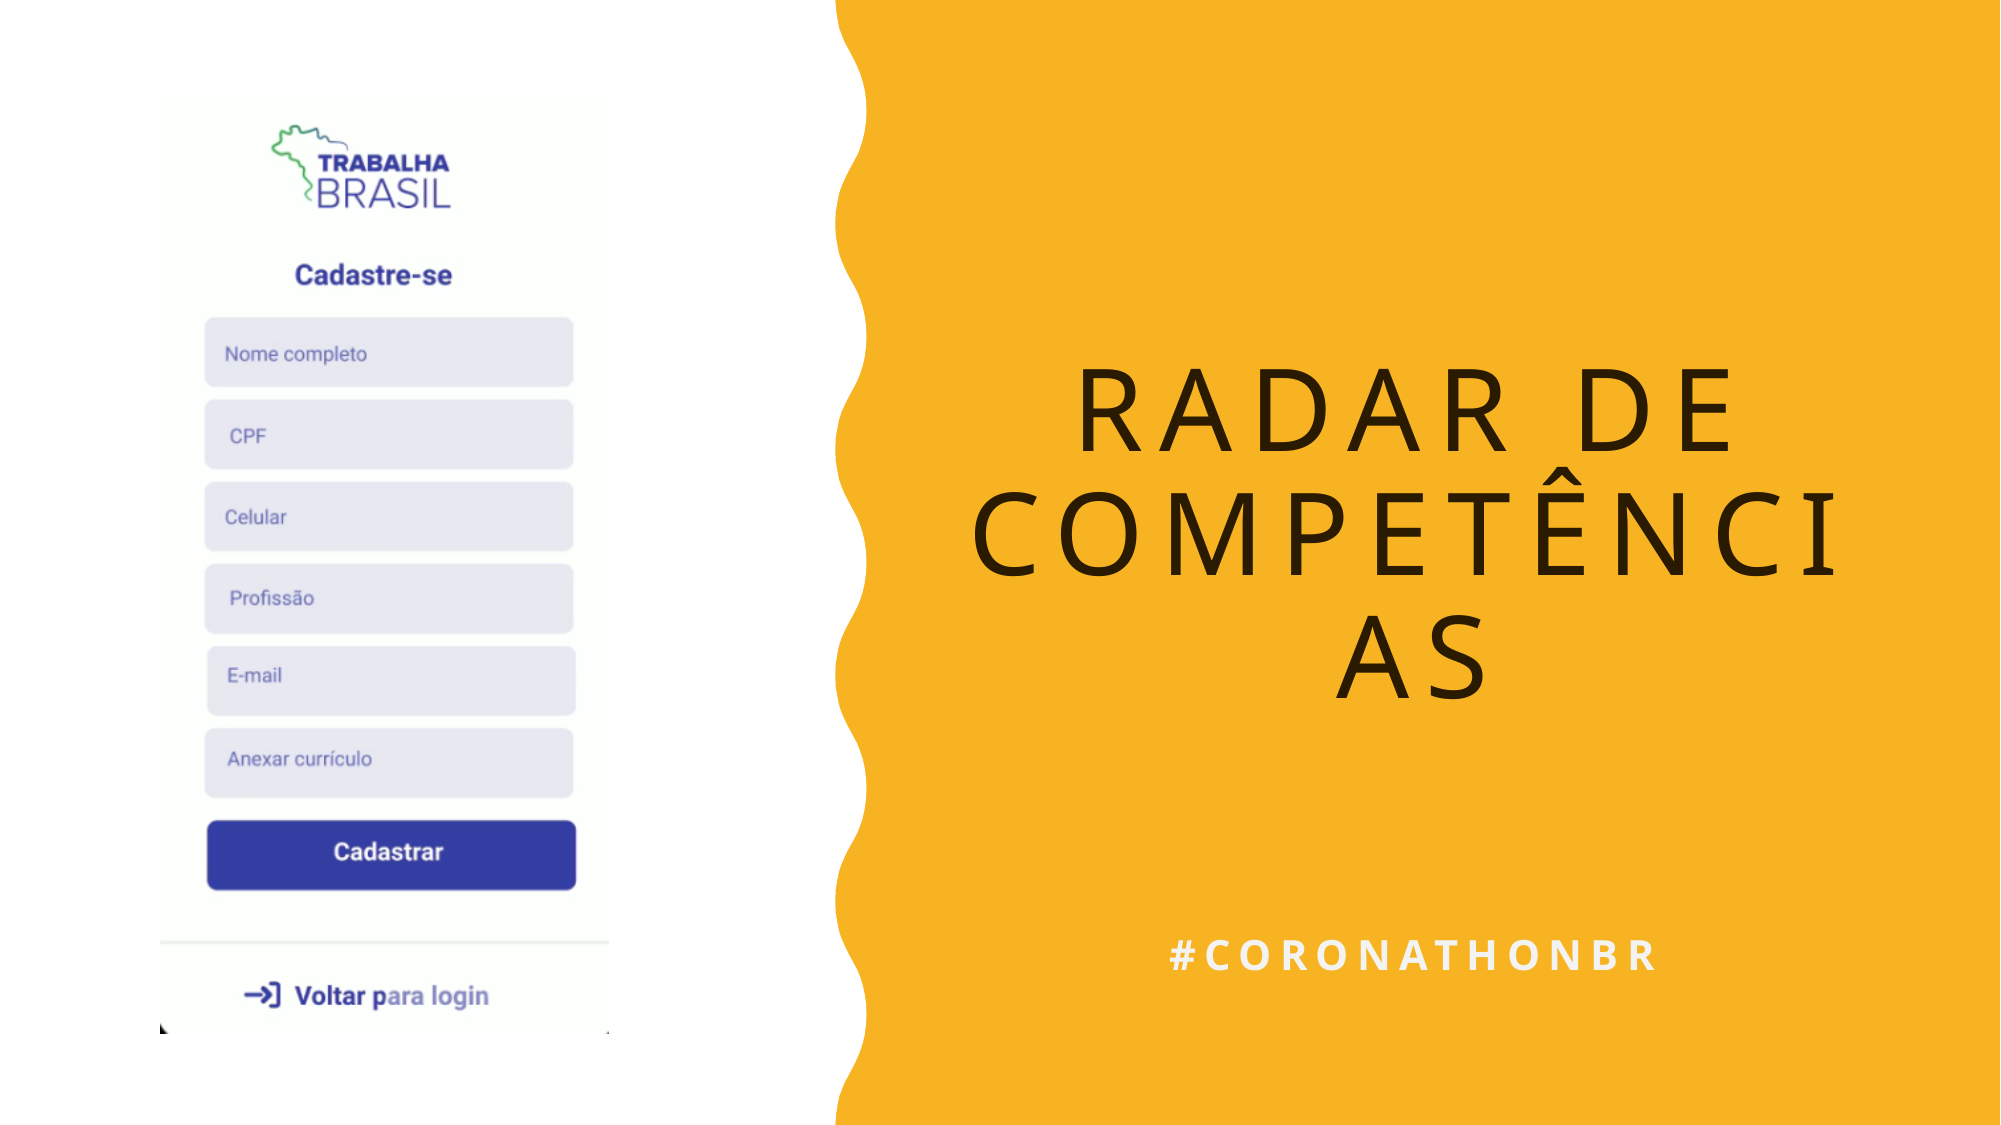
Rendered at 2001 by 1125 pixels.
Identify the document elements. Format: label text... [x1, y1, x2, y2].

title Radar de Competências [930, 156, 1895, 920]
text_box [0, 0, 867, 1125]
text_box [836, 0, 2000, 1125]
picture [160, 91, 609, 1034]
subtitle #coronathonbr [930, 921, 1895, 1053]
